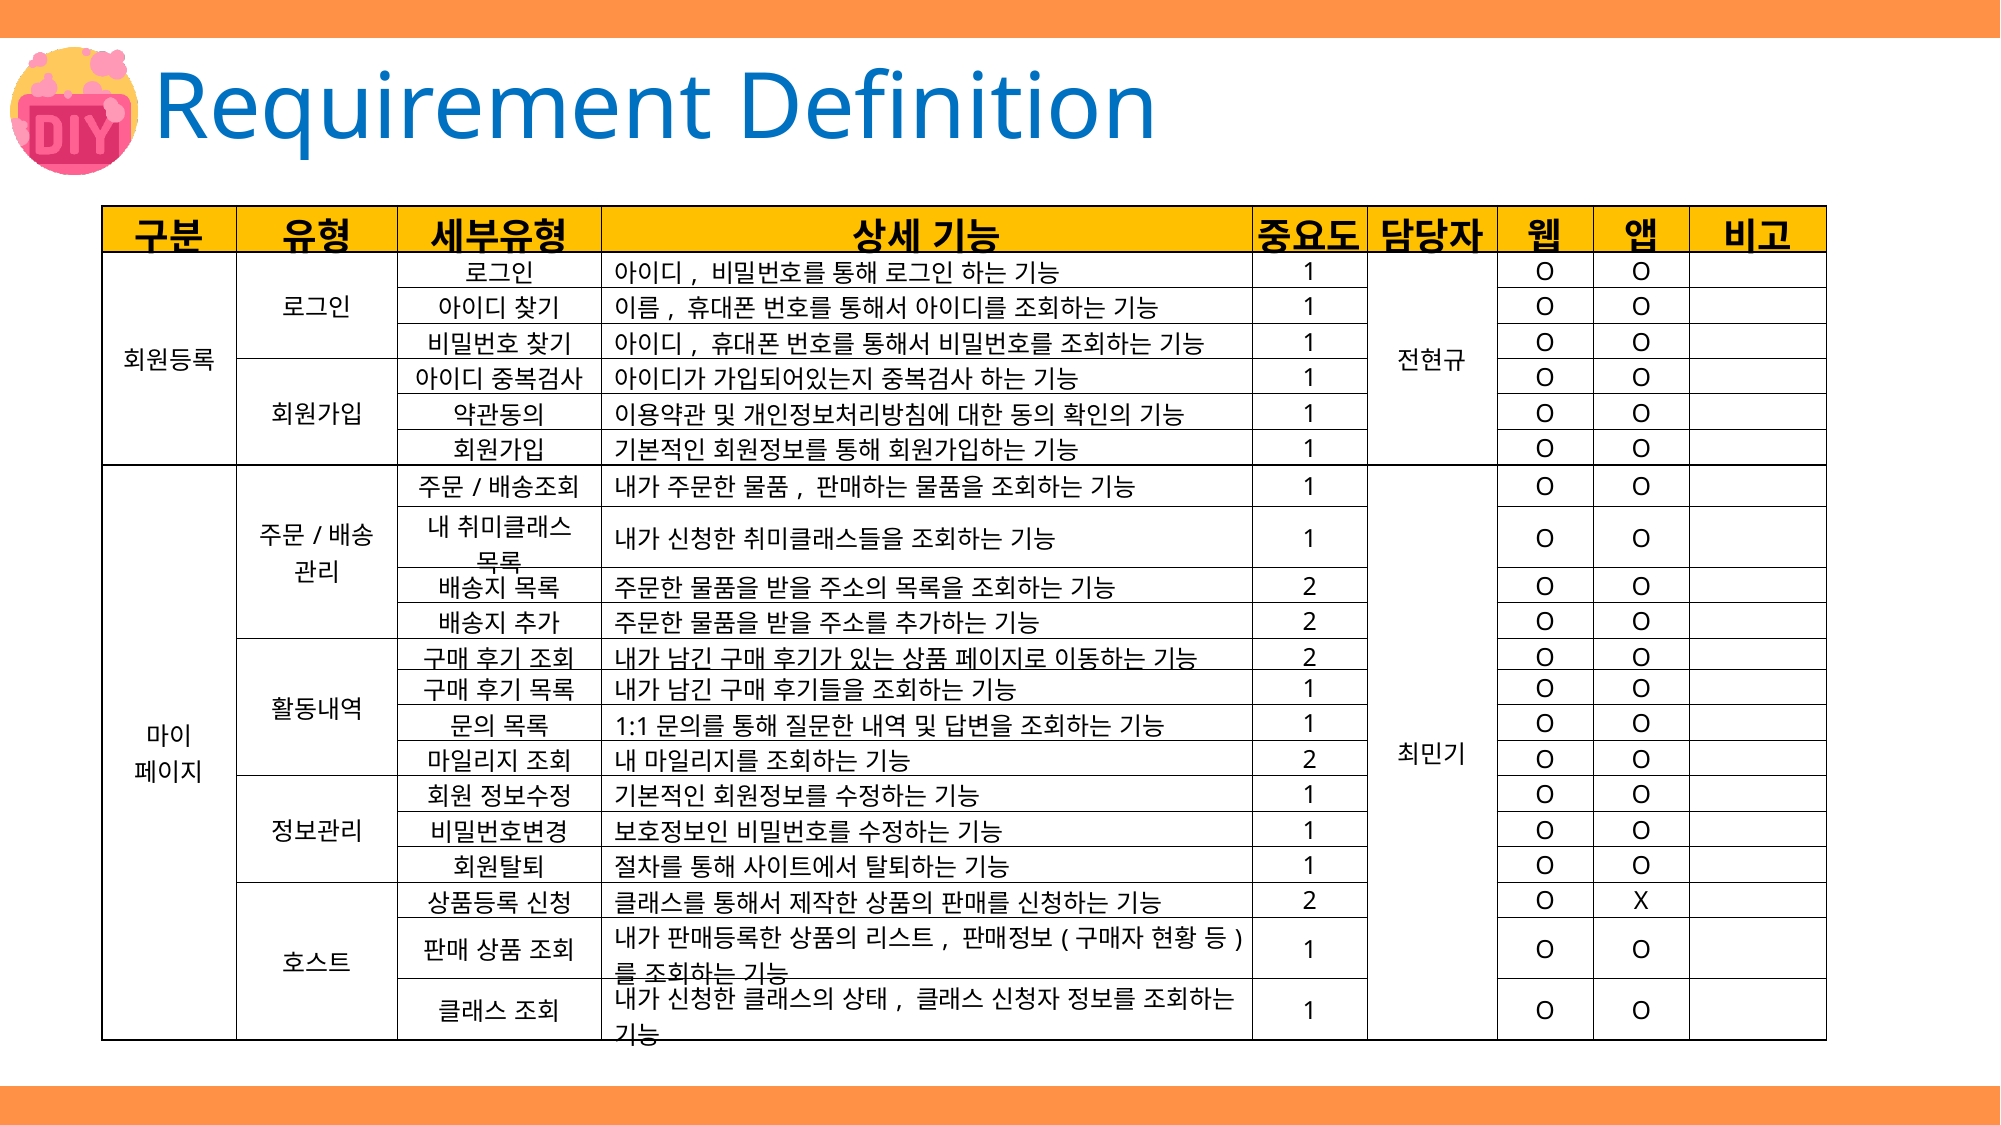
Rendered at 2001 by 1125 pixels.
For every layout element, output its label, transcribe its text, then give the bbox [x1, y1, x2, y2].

table_cell 비밀번호변경 [398, 812, 601, 846]
table_header 웹 [1498, 207, 1593, 251]
table_header 중요도 [1253, 207, 1367, 251]
table_cell 1:1문의를 통해 질문한 내역 및 답변을 조회하는 기능 [602, 705, 1252, 740]
table_cell [1690, 507, 1826, 567]
table_cell O [1498, 394, 1593, 429]
table_cell [1690, 918, 1826, 978]
table_cell 마이 페이지 [103, 466, 236, 1039]
table_cell 보호정보인 비밀번호를 수정하는 기능 [602, 812, 1252, 846]
table_cell 1 [1253, 670, 1367, 704]
table_cell 1 [1253, 359, 1367, 393]
table_cell 회원가입 [398, 430, 601, 464]
table_cell [1690, 979, 1826, 1039]
table_cell O [1594, 507, 1689, 567]
table_cell 회원등록 [103, 253, 236, 464]
table_cell [1690, 776, 1826, 811]
table_cell [1690, 568, 1826, 602]
table_cell X [1594, 883, 1689, 917]
table_cell [1690, 359, 1826, 393]
table_header 상세 기능 [602, 207, 1252, 251]
table_cell O [1594, 918, 1689, 978]
table_cell 로그인 [398, 253, 601, 287]
table_cell O [1594, 603, 1689, 638]
table_cell 1 [1253, 288, 1367, 323]
table_cell 최민기 [1368, 466, 1497, 1039]
table_cell 아이디 중복검사 [398, 359, 601, 393]
table_cell 기본적인 회원정보를 통해 회원가입하는 기능 [602, 430, 1252, 464]
table_cell [1690, 741, 1826, 775]
table_cell O [1594, 812, 1689, 846]
table_cell 비밀번호 찾기 [398, 324, 601, 358]
table_cell O [1498, 639, 1593, 669]
table_cell 활동내역 [237, 639, 397, 775]
table_cell O [1594, 670, 1689, 704]
table_cell O [1594, 359, 1689, 393]
table_cell 내가 주문한 물품, 판매하는 물품을 조회하는 기능 [602, 466, 1252, 506]
table_cell [1690, 253, 1826, 287]
table_cell 2 [1253, 603, 1367, 638]
table_cell O [1498, 741, 1593, 775]
table_cell [1690, 288, 1826, 323]
table_cell 상품등록 신청 [398, 883, 601, 917]
table_cell [1690, 603, 1826, 638]
table_cell 이름, 휴대폰 번호를 통해서 아이디를 조회하는 기능 [602, 288, 1252, 323]
table_header 앱 [1594, 207, 1689, 251]
table_cell [1690, 812, 1826, 846]
table_cell 1 [1253, 918, 1367, 978]
table_cell O [1594, 979, 1689, 1039]
text_box [0, 38, 2000, 1086]
table_cell 전현규 [1368, 253, 1497, 464]
table_cell [1690, 847, 1826, 882]
table_cell 2 [1253, 883, 1367, 917]
table_cell 마일리지 조회 [398, 741, 601, 775]
table_cell O [1498, 776, 1593, 811]
table_cell 주문한 물품을 받을 주소의 목록을 조회하는 기능 [602, 568, 1252, 602]
table_cell 구매 후기 목록 [398, 670, 601, 704]
table_cell O [1594, 776, 1689, 811]
table_cell 내가 신청한 취미클래스들을 조회하는 기능 [602, 507, 1252, 567]
table_cell 1 [1253, 394, 1367, 429]
table_cell O [1498, 883, 1593, 917]
table_cell 주문한 물품을 받을 주소를 추가하는 기능 [602, 603, 1252, 638]
table_cell O [1498, 603, 1593, 638]
table_cell 2 [1253, 639, 1367, 669]
table_cell 1 [1253, 324, 1367, 358]
table_cell 회원가입 [237, 359, 397, 464]
table_cell 1 [1253, 979, 1367, 1039]
table_cell [1690, 670, 1826, 704]
table_cell [1690, 883, 1826, 917]
table_cell 1 [1253, 705, 1367, 740]
table_cell O [1594, 394, 1689, 429]
table_cell 1 [1253, 430, 1367, 464]
table_cell 내 취미클래스 목록 [398, 507, 601, 567]
table_cell O [1594, 466, 1689, 506]
table_cell O [1498, 430, 1593, 464]
table_header 세부유형 [398, 207, 601, 251]
table_cell 판매 상품 조회 [398, 918, 601, 978]
table_cell 배송지 추가 [398, 603, 601, 638]
table_cell 로그인 [237, 253, 397, 358]
table_cell 1 [1253, 812, 1367, 846]
table_cell 내 마일리지를 조회하는 기능 [602, 741, 1252, 775]
table_header 비고 [1690, 207, 1826, 251]
table_cell 내가 신청한 클래스의 상태, 클래스 신청자 정보를 조회하는 기능 [602, 979, 1252, 1039]
table_header 담당자 [1368, 207, 1497, 251]
table_cell O [1594, 847, 1689, 882]
table_cell O [1498, 918, 1593, 978]
table_cell 호스트 [237, 883, 397, 1039]
table_cell 1 [1253, 253, 1367, 287]
table_cell [1690, 705, 1826, 740]
table_cell O [1498, 359, 1593, 393]
table_header 유형 [237, 207, 397, 251]
table_cell 아이디가 가입되어있는지 중복검사 하는 기능 [602, 359, 1252, 393]
table_cell O [1498, 324, 1593, 358]
table_cell 아이디, 휴대폰 번호를 통해서 비밀번호를 조회하는 기능 [602, 324, 1252, 358]
table_cell 아이디 찾기 [398, 288, 601, 323]
table_cell O [1594, 253, 1689, 287]
table_cell 1 [1253, 466, 1367, 506]
table_cell 문의 목록 [398, 705, 601, 740]
table_header 구분 [103, 207, 236, 251]
table_cell O [1594, 741, 1689, 775]
table_cell 1 [1253, 776, 1367, 811]
table_cell 내가 남긴 구매 후기들을 조회하는 기능 [602, 670, 1252, 704]
table_cell O [1498, 979, 1593, 1039]
table_cell 회원 정보수정 [398, 776, 601, 811]
table_cell O [1498, 253, 1593, 287]
table_cell 2 [1253, 568, 1367, 602]
table_cell 아이디, 비밀번호를 통해 로그인 하는 기능 [602, 253, 1252, 287]
table_cell [1690, 466, 1826, 506]
table_cell O [1498, 466, 1593, 506]
table_cell O [1498, 507, 1593, 567]
table_cell 내가 판매등록한 상품의 리스트, 판매정보(구매자 현황 등)를 조회하는 기능 [602, 918, 1252, 978]
table_cell 절차를 통해 사이트에서 탈퇴하는 기능 [602, 847, 1252, 882]
table_cell O [1498, 670, 1593, 704]
table_cell 2 [1253, 741, 1367, 775]
table_cell 이용약관 및 개인정보처리방침에 대한 동의 확인의 기능 [602, 394, 1252, 429]
table_cell 구매 후기 조회 [398, 639, 601, 669]
table_cell O [1594, 705, 1689, 740]
table_cell 주문/배송 관리 [237, 466, 397, 638]
table_cell 클래스 조회 [398, 979, 601, 1039]
table_cell 정보관리 [237, 776, 397, 882]
picture [9, 47, 138, 175]
table_cell 내가 남긴 구매 후기가 있는 상품 페이지로 이동하는 기능 [602, 639, 1252, 669]
table_cell [1690, 639, 1826, 669]
table_cell O [1498, 288, 1593, 323]
table_cell 클래스를 통해서 제작한 상품의 판매를 신청하는 기능 [602, 883, 1252, 917]
table_cell O [1594, 639, 1689, 669]
table_cell 회원탈퇴 [398, 847, 601, 882]
table_cell O [1498, 705, 1593, 740]
table_cell 배송지 목록 [398, 568, 601, 602]
table_cell [1690, 324, 1826, 358]
table_cell O [1594, 288, 1689, 323]
table_cell 기본적인 회원정보를 수정하는 기능 [602, 776, 1252, 811]
table_cell O [1594, 324, 1689, 358]
table_cell O [1594, 568, 1689, 602]
table_cell O [1498, 847, 1593, 882]
table_cell O [1498, 812, 1593, 846]
table_cell 약관동의 [398, 394, 601, 429]
table_cell O [1594, 430, 1689, 464]
table_cell [1690, 430, 1826, 464]
table_cell 주문/배송조회 [398, 466, 601, 506]
table_cell [1690, 394, 1826, 429]
table_cell 1 [1253, 507, 1367, 567]
text_box Requirement Definition [137, 39, 1238, 165]
table_cell 1 [1253, 847, 1367, 882]
table_cell O [1498, 568, 1593, 602]
